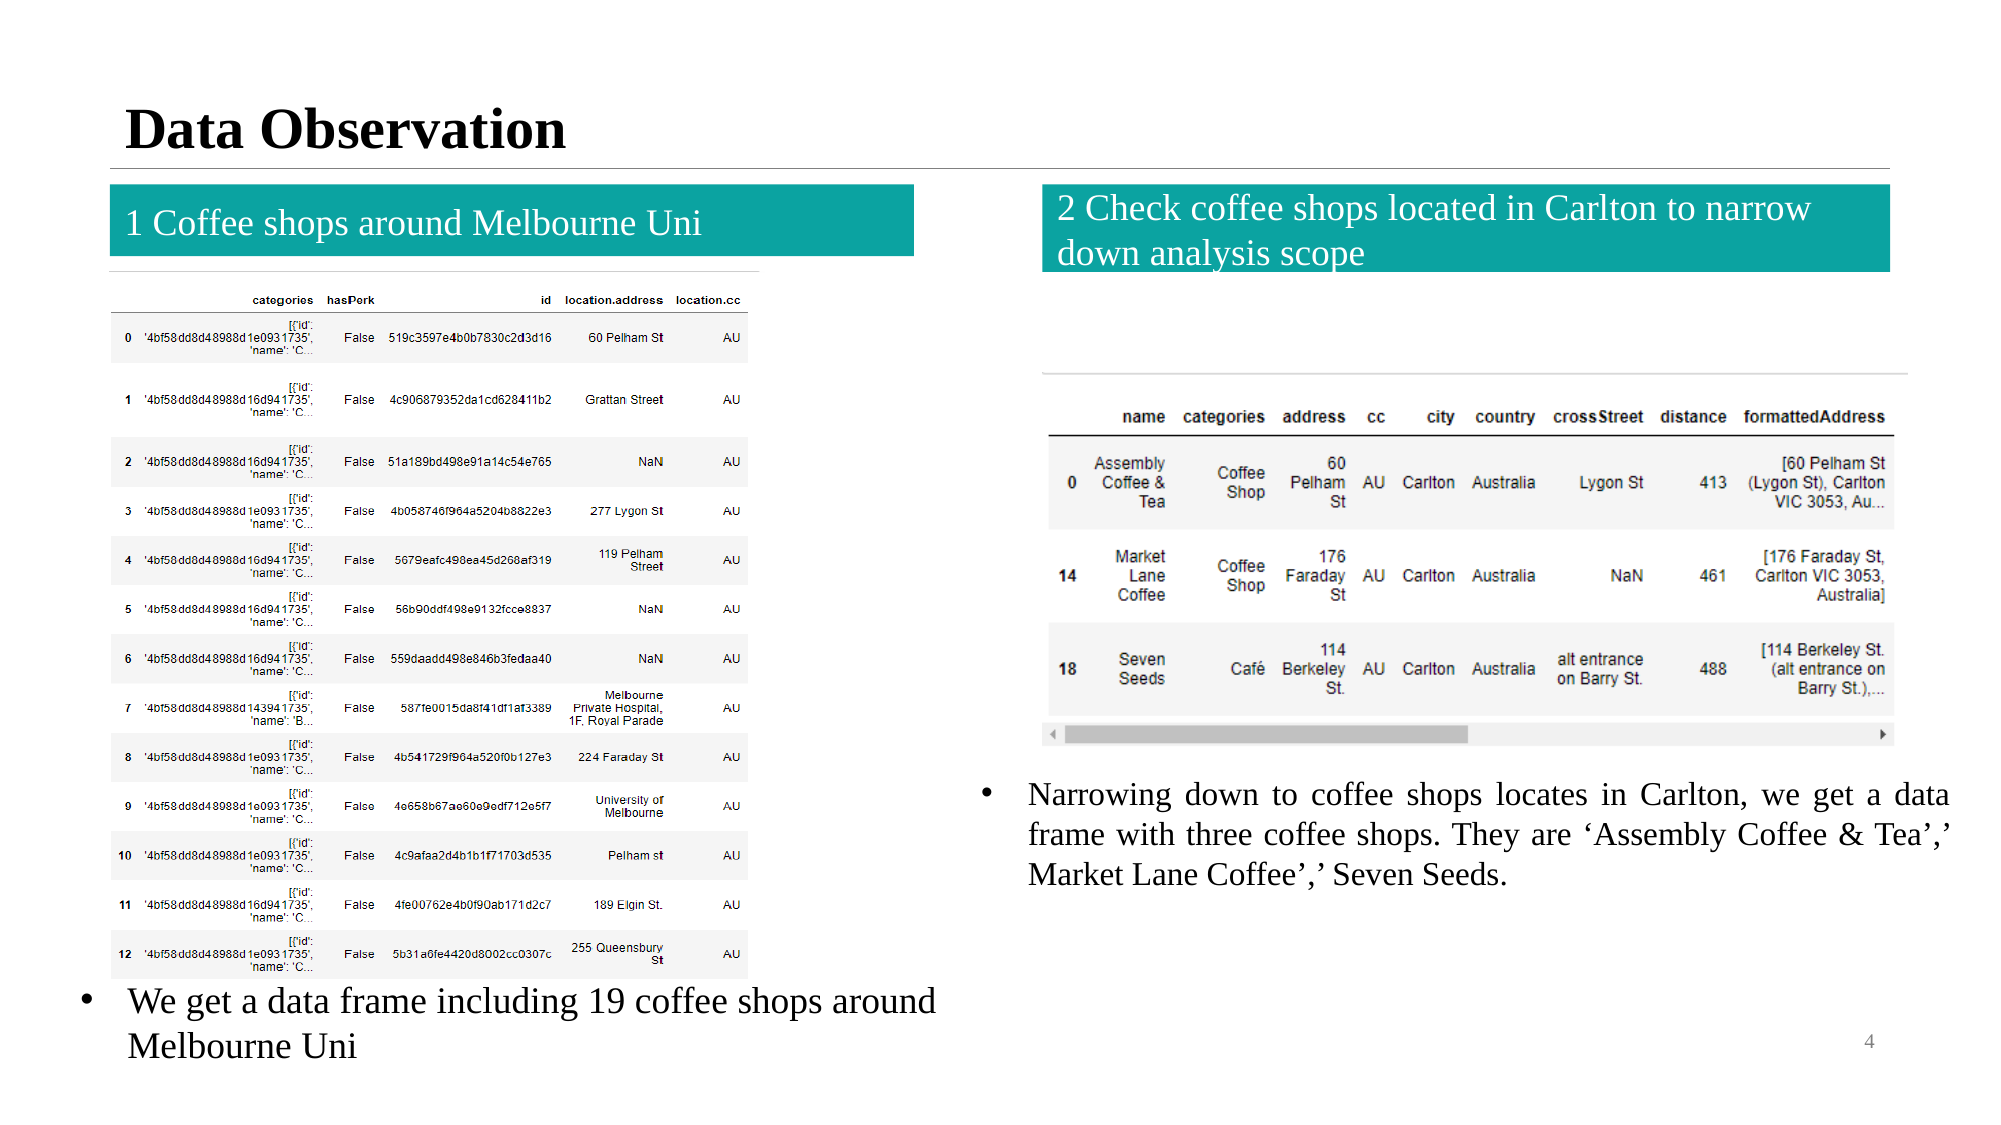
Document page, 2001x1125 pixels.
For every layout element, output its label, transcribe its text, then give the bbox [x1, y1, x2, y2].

picture [1042, 372, 1908, 753]
picture [109, 271, 765, 983]
text_box We get a data frame including 19 coffee shops around Melbourne Uni [65, 968, 1066, 1074]
text_box Narrowing down to coffee shops locates in Carlton, we get a data frame with three coffee shops. They are ‘Assembly Coffee & Tea’,’ Market Lane Coffee’,’ Seven Seeds. [966, 765, 1967, 900]
text_box 2 Check coffee shops located in Carlton to narrow down analysis scope [1041, 183, 1891, 273]
text_box 1 Coffee shops around Melbourne Uni [109, 183, 915, 257]
slide_number 4 [1412, 1023, 1890, 1058]
title Data Observation [109, 0, 1890, 169]
